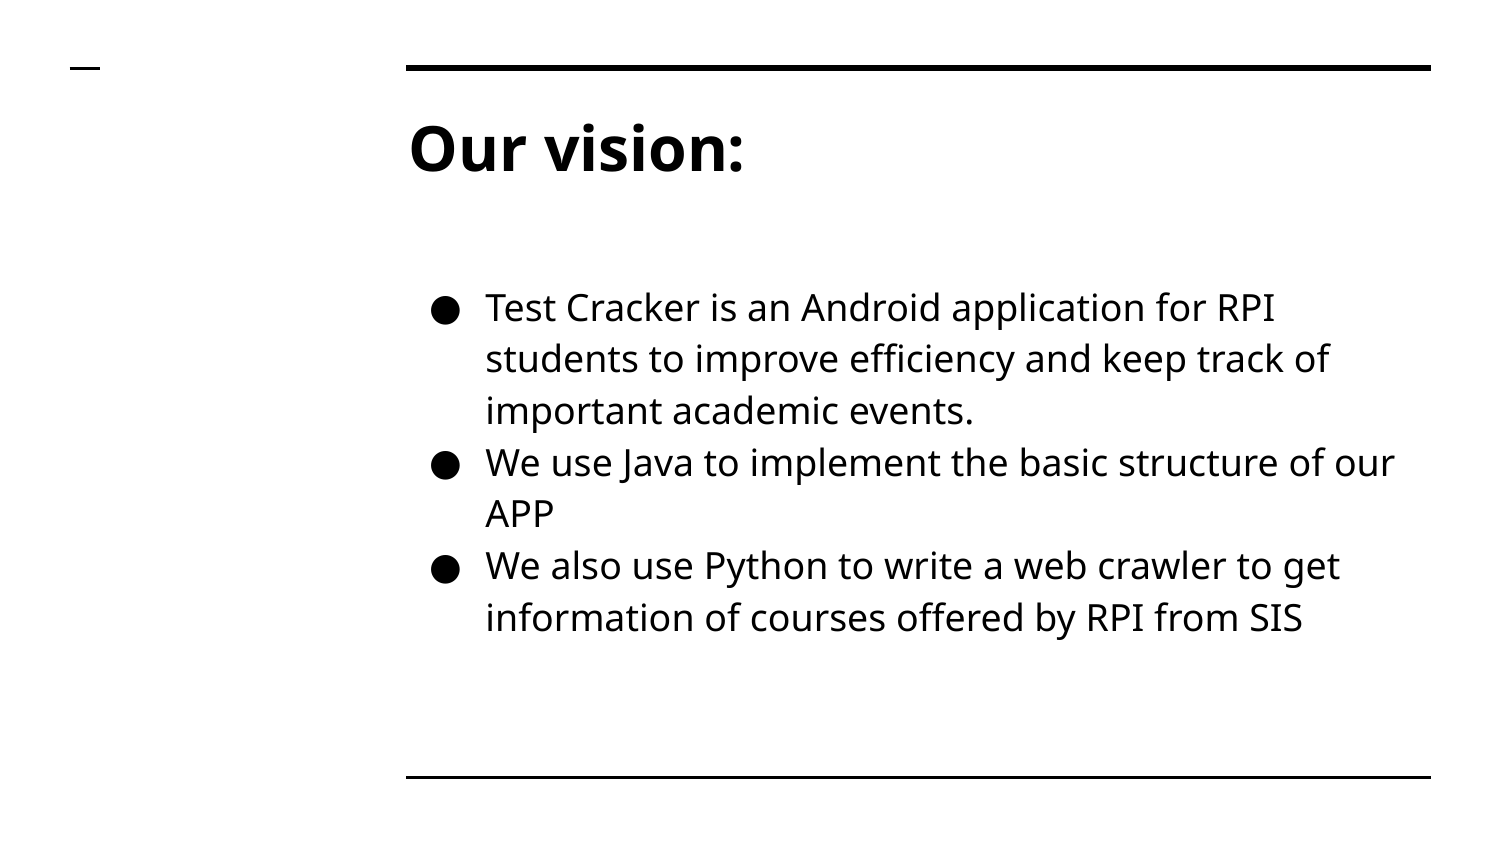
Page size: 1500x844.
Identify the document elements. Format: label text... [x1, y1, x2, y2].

list Test Cracker is an Android application for RPI students to improve efficiency and keep track of important academic events. We use Java to implement the basic structure of our APP We also use Python to write a web crawler to get information of courses offered by RPI from SIS [395, 261, 1433, 755]
title Our vision: [393, 94, 1431, 199]
